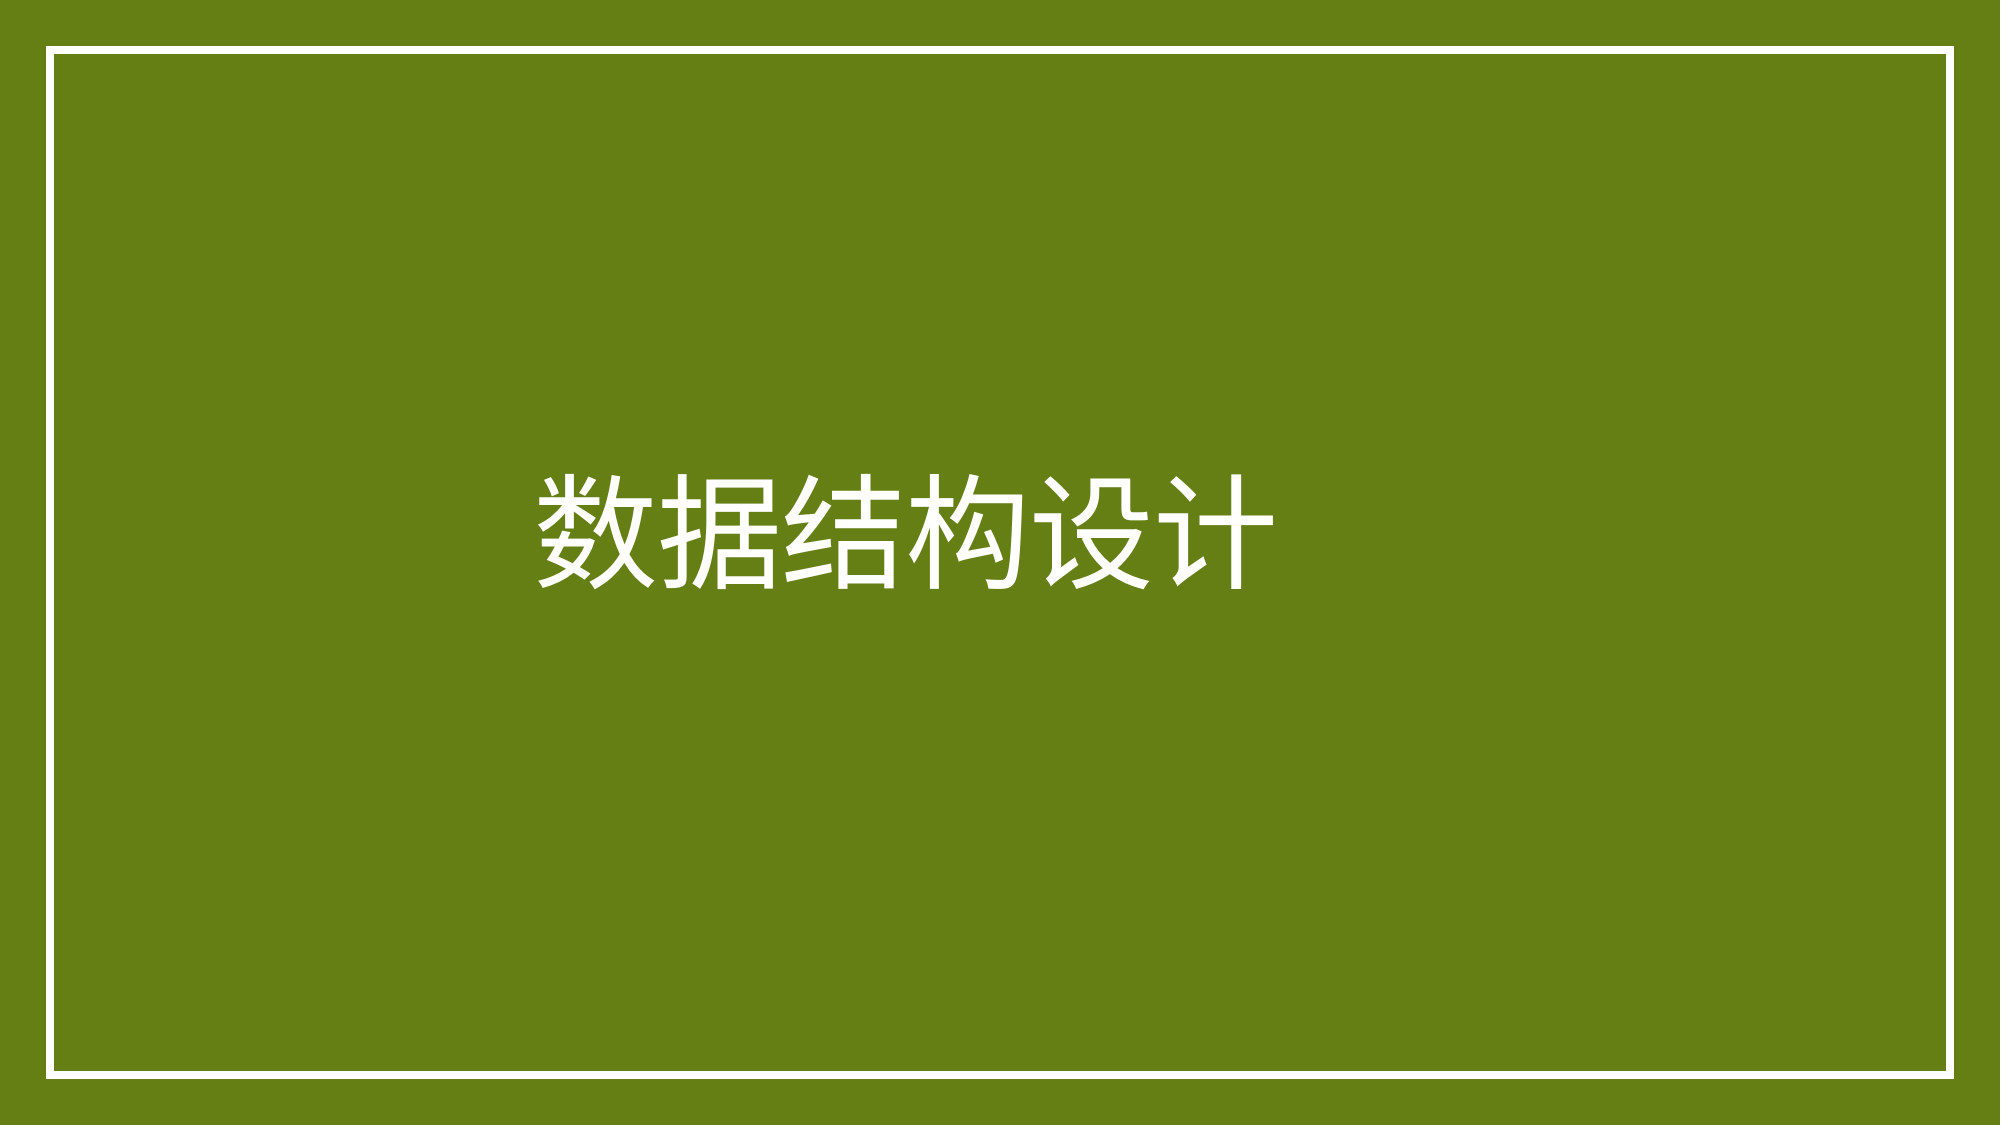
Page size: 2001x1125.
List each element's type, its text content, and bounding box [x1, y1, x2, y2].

title 数据结构设计 [136, 456, 1676, 615]
